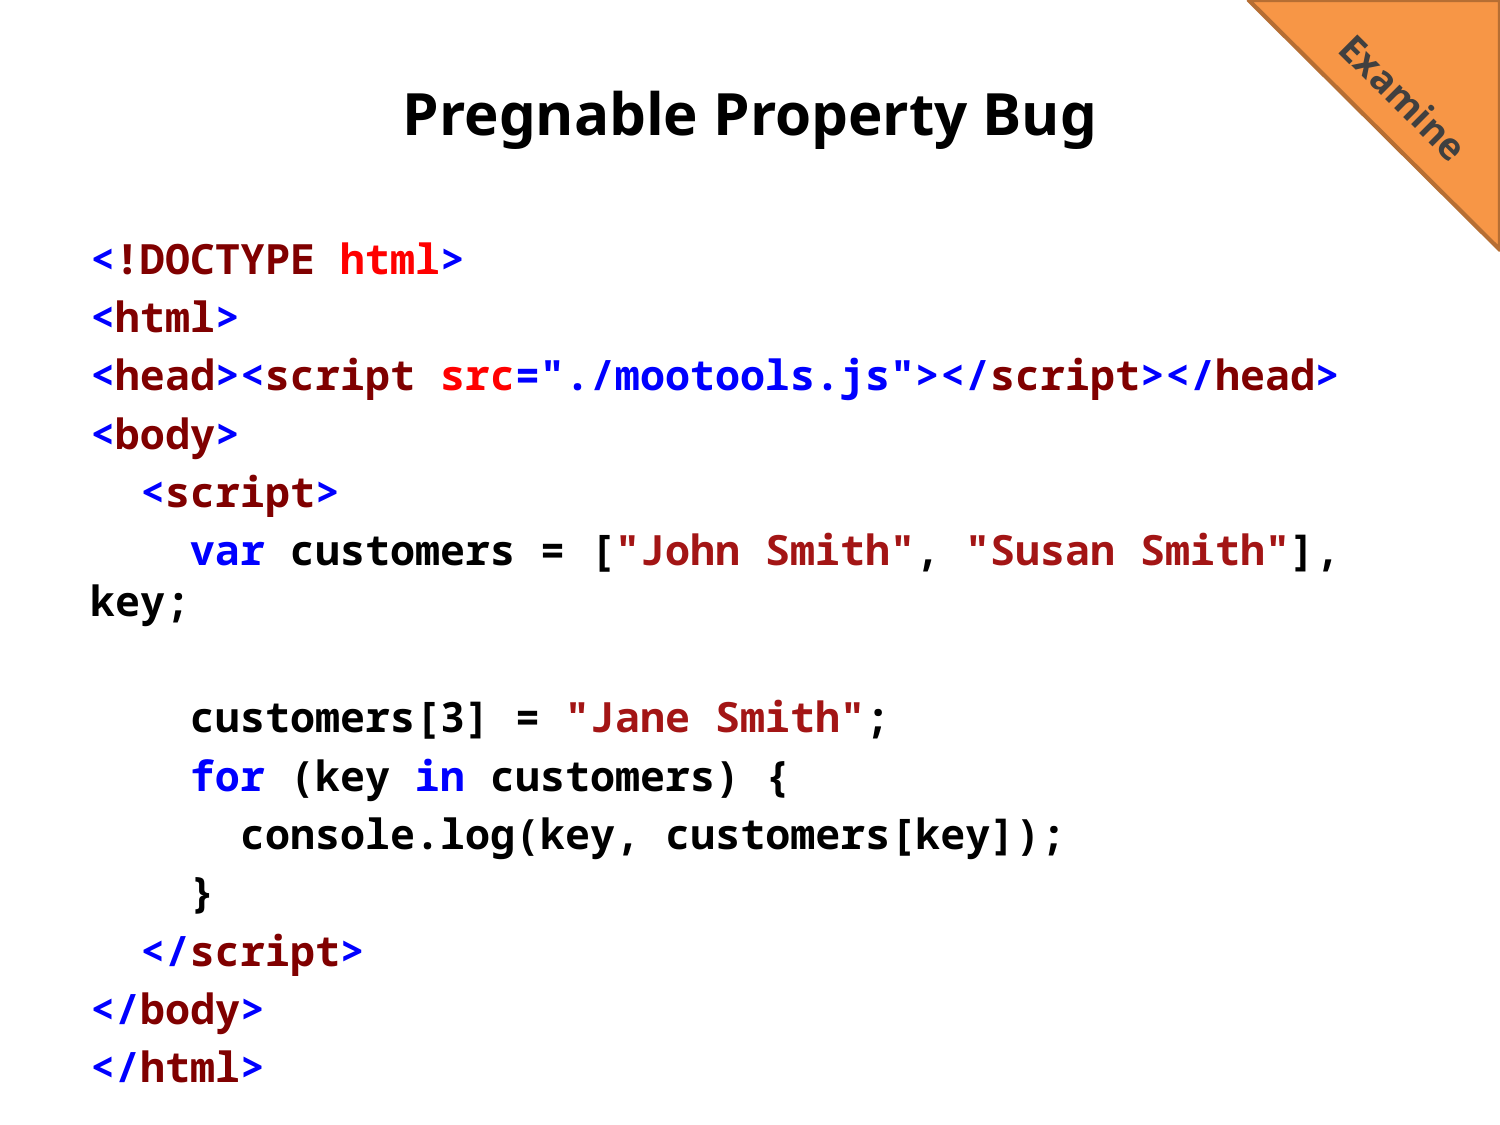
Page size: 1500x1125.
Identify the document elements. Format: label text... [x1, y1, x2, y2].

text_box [1248, 0, 1500, 250]
list <!DOCTYPE html> <html> <head><script src="./mootools.js"></script></head> <body> <script> var customers = ["John Smith", "Susan Smith"], key; customers[3] = "Jane Smith"; for (key in customers) { console.log(key, customers[key]); } </script> </body> </html> [74, 224, 1463, 963]
title Pregnable Property Bug [74, 49, 1242, 176]
